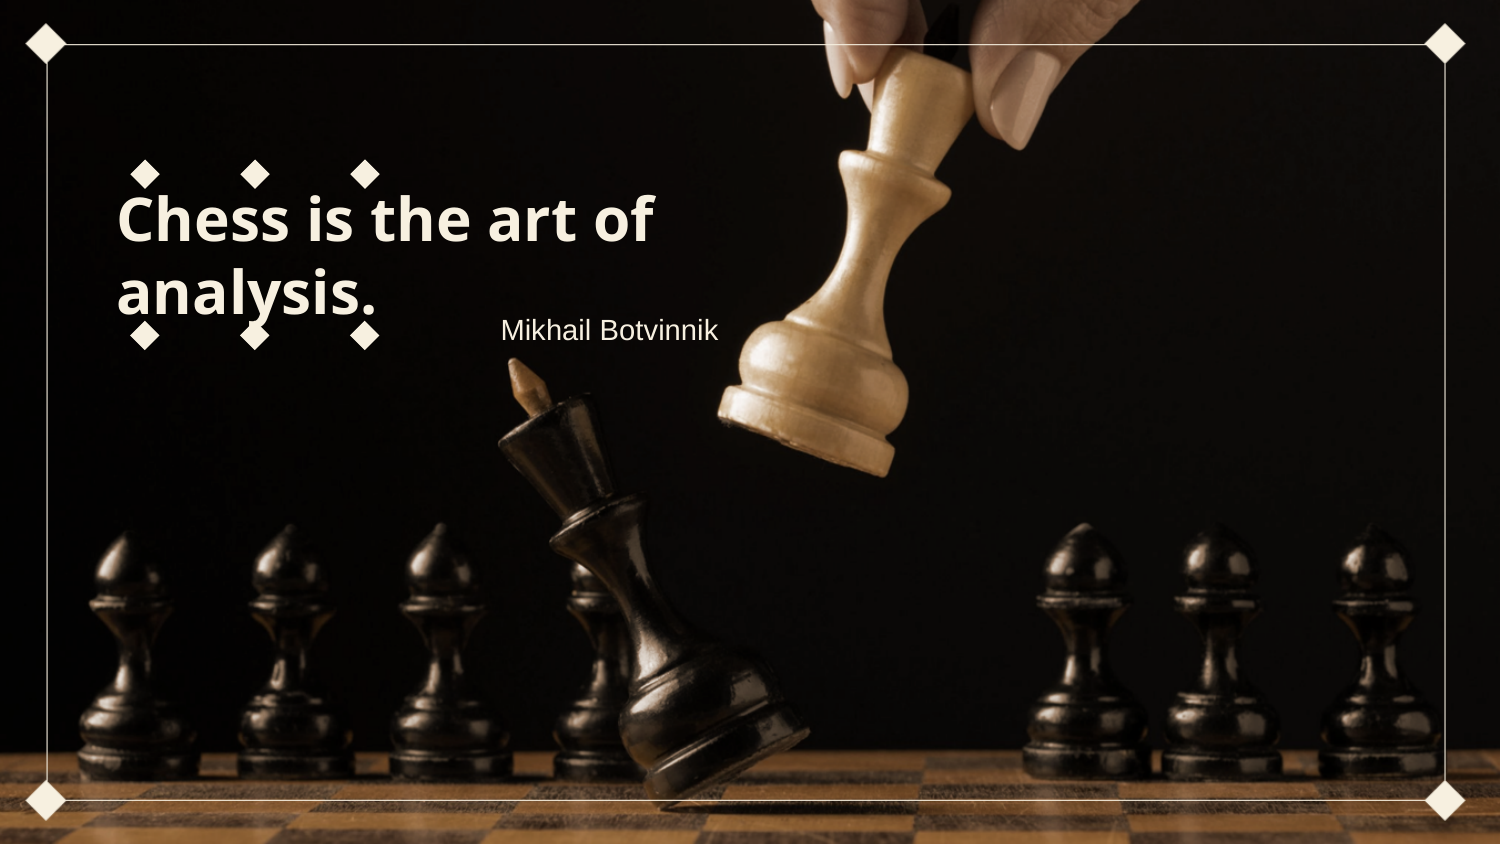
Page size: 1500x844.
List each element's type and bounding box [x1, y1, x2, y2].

picture [0, 0, 1500, 844]
text_box [129, 320, 380, 351]
text_box [130, 159, 380, 190]
